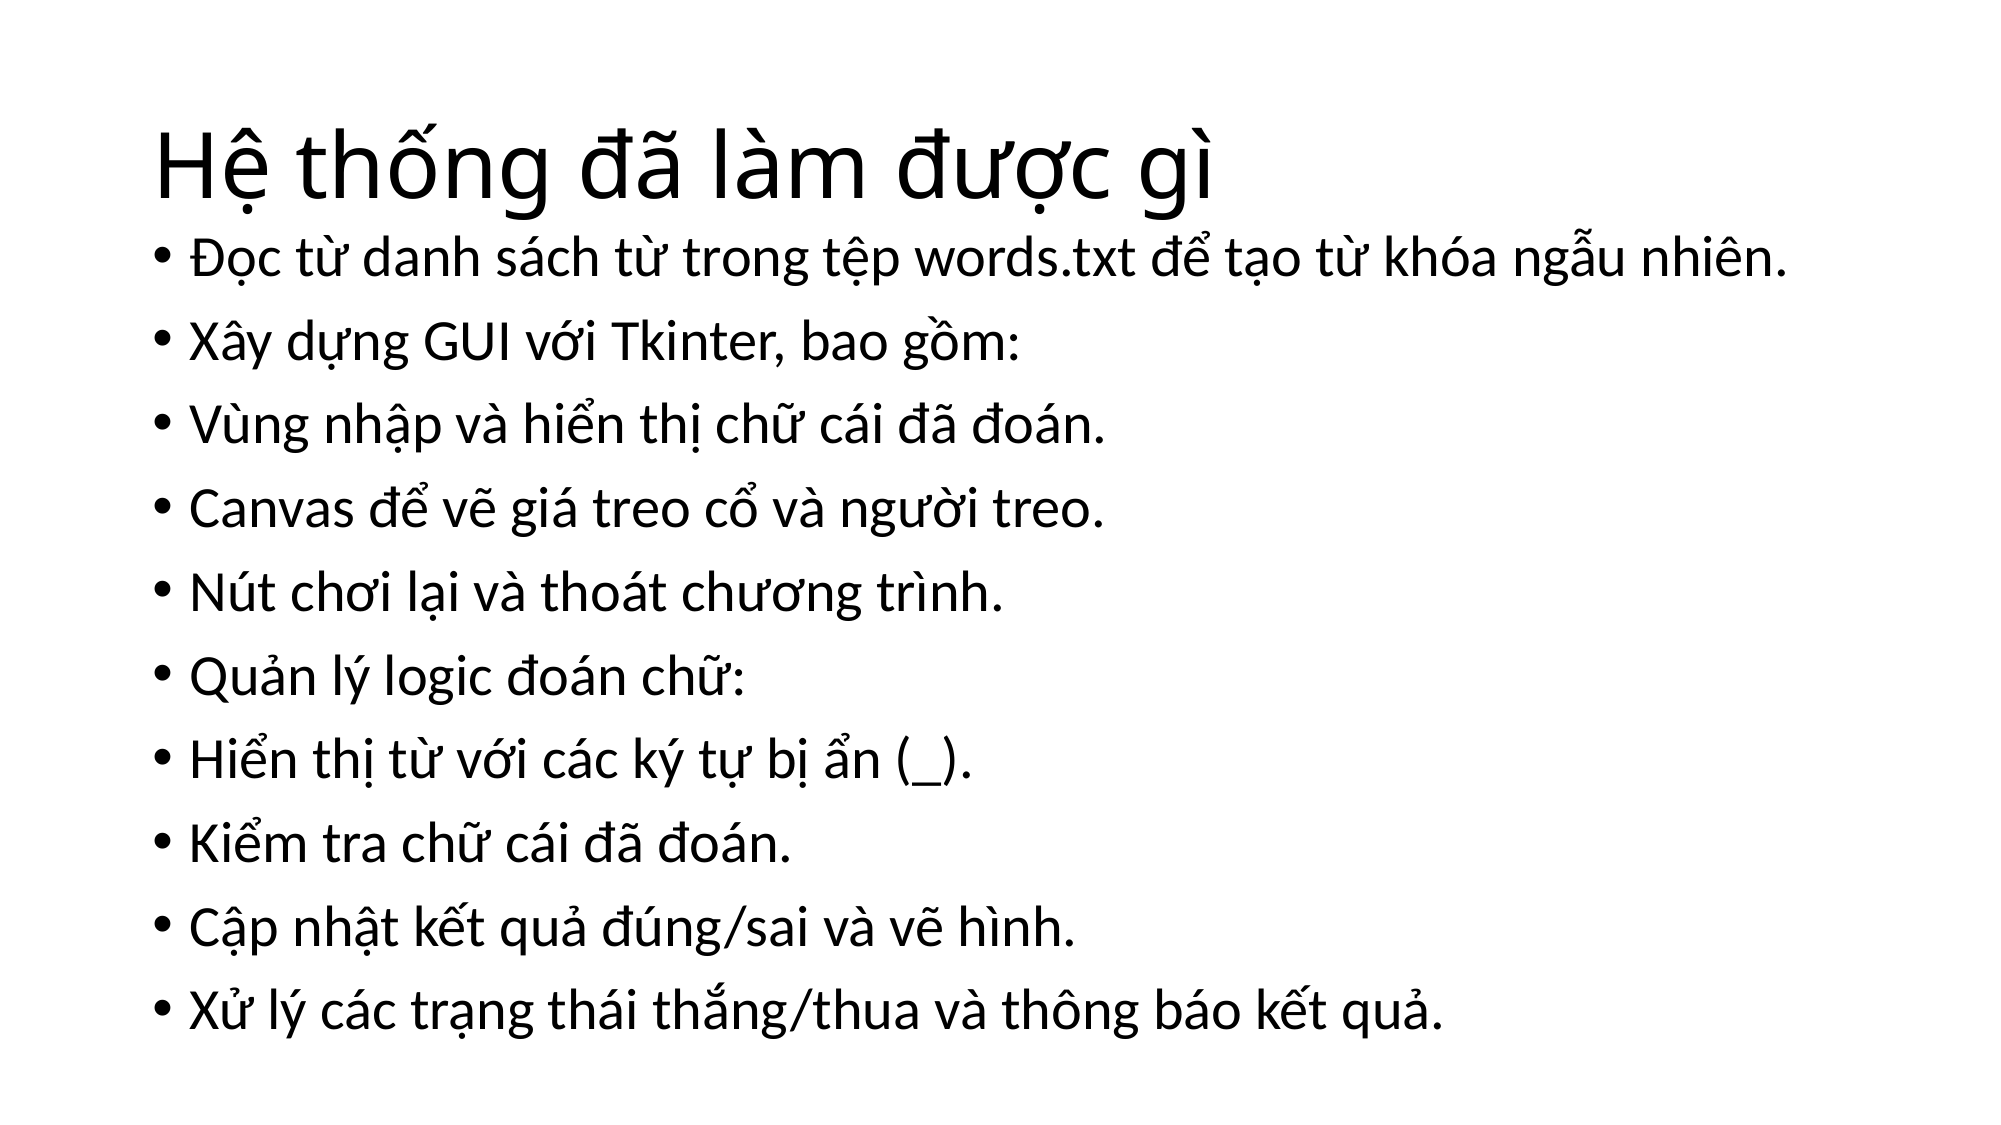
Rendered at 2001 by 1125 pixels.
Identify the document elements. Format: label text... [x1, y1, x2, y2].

title Hệ thống đã làm được gì [137, 59, 1863, 218]
list Đọc từ danh sách từ trong tệp words.txt để tạo từ khóa ngẫu nhiên. Xây dựng GUI với Tkinter, bao gồm: Vùng nhập và hiển thị chữ cái đã đoán. Canvas để vẽ giá treo cổ và người treo. Nút chơi lại và thoát chương trình. Quản lý logic đoán chữ: Hiển thị từ với các ký tự bị ẩn (_). Kiểm tra chữ cái đã đoán. Cập nhật kết quả đúng/sai và vẽ hình. Xử lý các trạng thái thắng/thua và thông báo kết quả. [137, 218, 1863, 1096]
